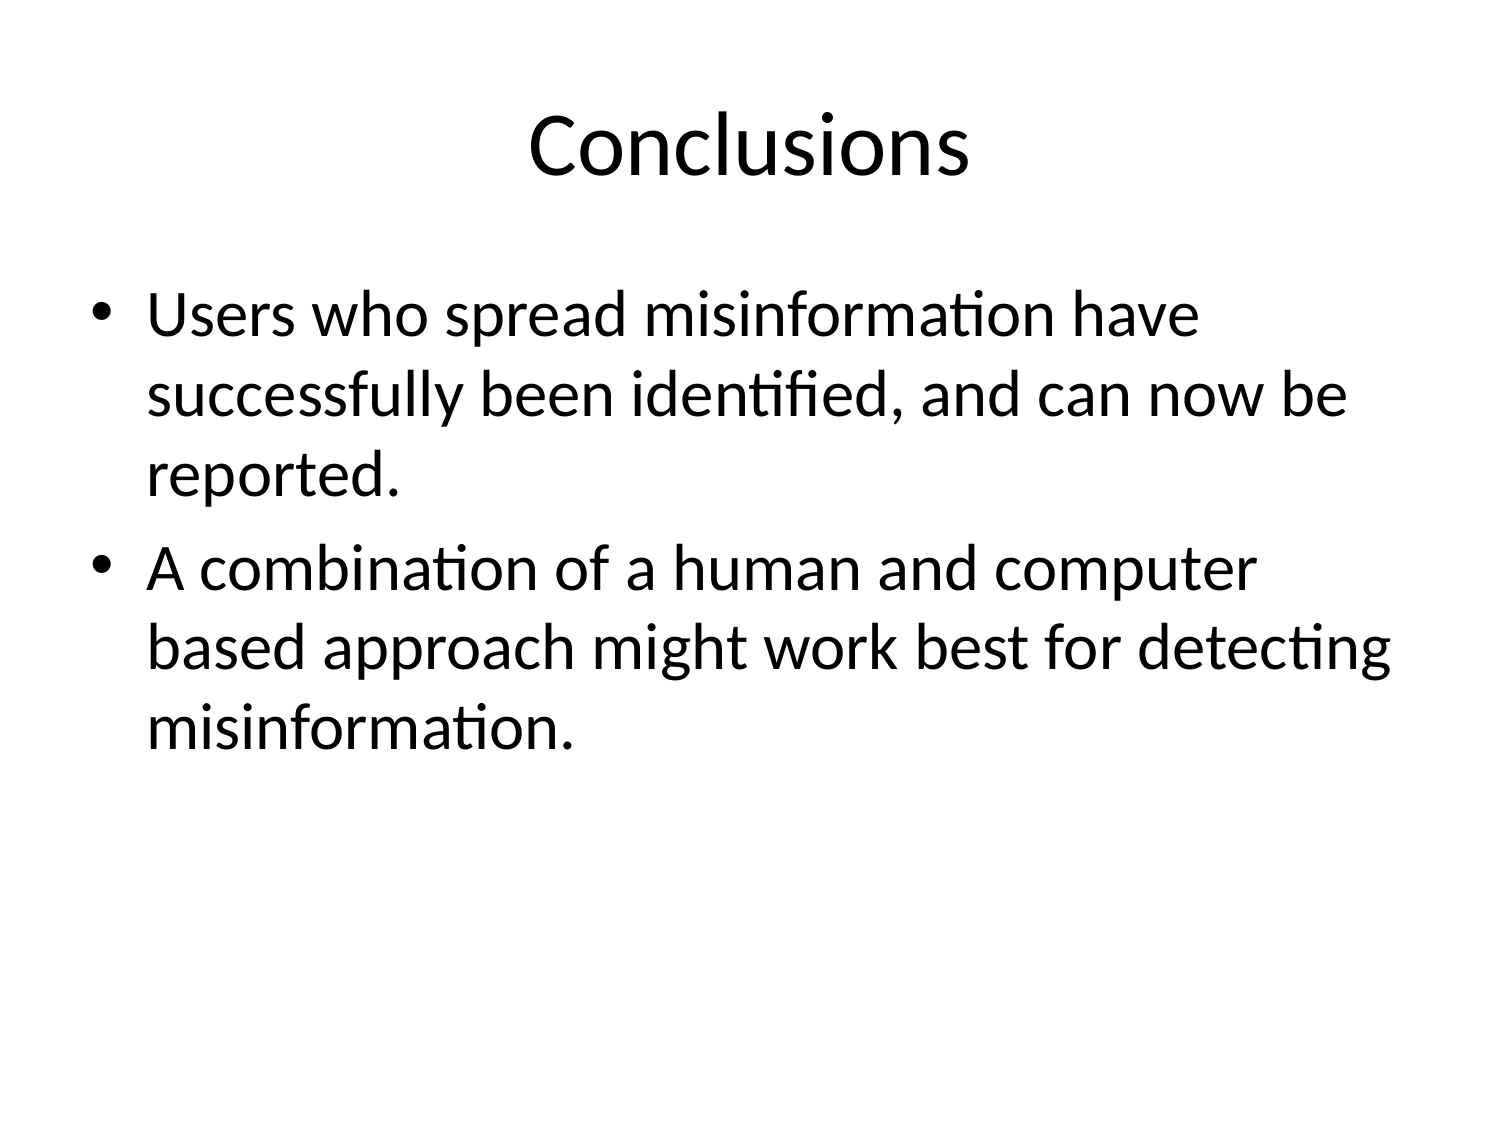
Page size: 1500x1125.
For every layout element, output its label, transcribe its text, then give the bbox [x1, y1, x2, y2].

title Conclusions [75, 45, 1425, 233]
list Users who spread misinformation have successfully been identified, and can now be reported. A combination of a human and computer based approach might work best for detecting misinformation. [75, 262, 1425, 1005]
